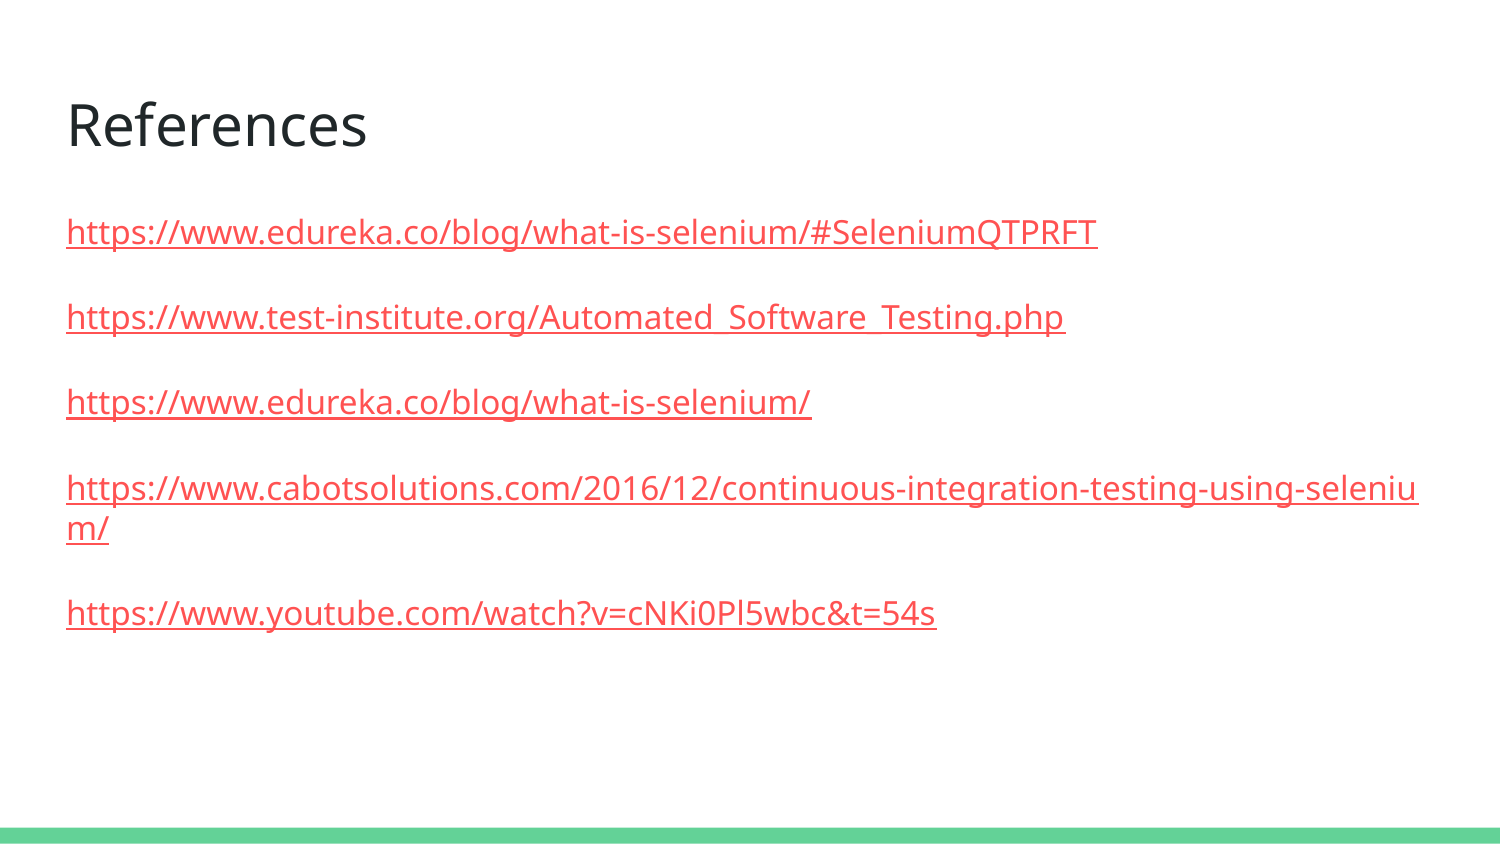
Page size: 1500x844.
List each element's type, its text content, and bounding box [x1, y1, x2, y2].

list https://www.edureka.co/blog/what-is-selenium/#SeleniumQTPRFT https://www.test-institute.org/Automated_Software_Testing.php https://www.edureka.co/blog/what-is-selenium/ https://www.cabotsolutions.com/2016/12/continuous-integration-testing-using-selenium/ https://www.youtube.com/watch?v=cNKi0Pl5wbc&t=54s [51, 189, 1449, 750]
title References [51, 72, 1449, 167]
